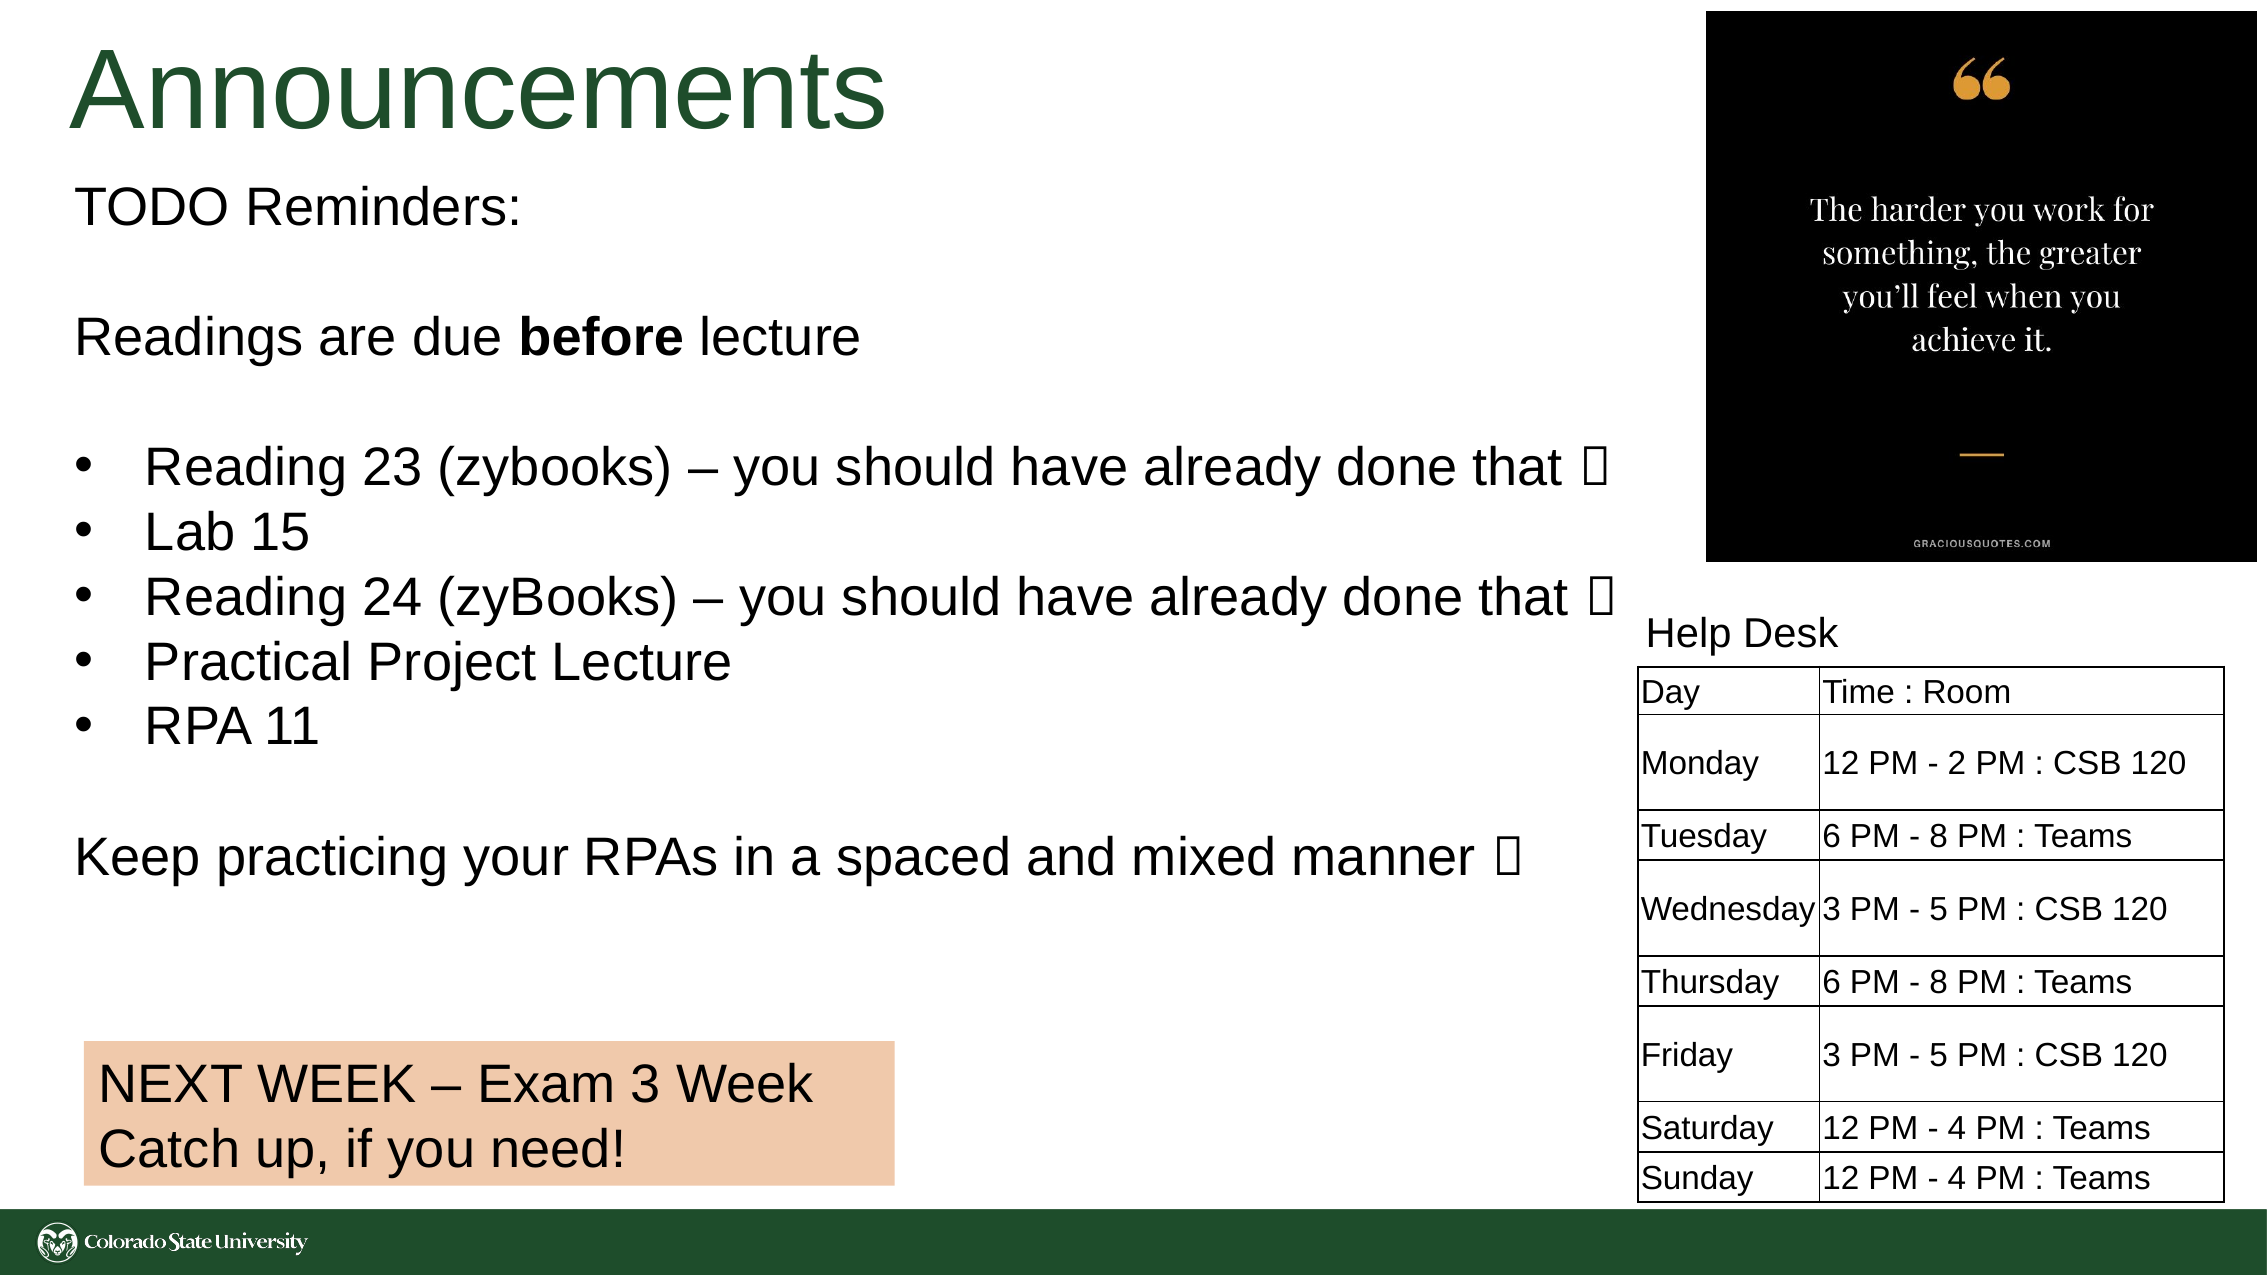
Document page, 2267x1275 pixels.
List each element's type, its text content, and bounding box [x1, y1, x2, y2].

table_cell Tuesday [1639, 811, 1819, 859]
table_header Time : Room [1820, 668, 2223, 714]
table_cell 12 PM - 2 PM : CSB 120 [1820, 715, 2223, 809]
table_cell 3 PM - 5 PM : CSB 120 [1820, 1007, 2223, 1101]
table_cell Saturday [1639, 1102, 1819, 1151]
table_cell Friday [1639, 1007, 1819, 1101]
text_box Help Desk [1630, 598, 2032, 664]
table_cell 6 PM - 8 PM : Teams [1820, 957, 2223, 1005]
table_cell 12 PM - 4 PM : Teams [1820, 1102, 2223, 1151]
picture [25, 1209, 320, 1275]
table_cell 6 PM - 8 PM : Teams [1820, 811, 2223, 859]
picture [1706, 11, 2258, 563]
table_cell Monday [1639, 715, 1819, 809]
table_cell Thursday [1639, 957, 1819, 1005]
table_header Day [1639, 668, 1819, 714]
table_cell Wednesday [1639, 861, 1819, 955]
table_cell 3 PM - 5 PM : CSB 120 [1820, 861, 2223, 955]
table_cell Sunday [1639, 1153, 1819, 1201]
title Announcements [60, 10, 986, 162]
table_cell 12 PM - 4 PM : Teams [1820, 1153, 2223, 1201]
text_box NEXT WEEK – Exam 3 Week Catch up, if you need! [83, 1041, 895, 1186]
text_box TODO Reminders: Readings are due before lecture Reading 23 (zybooks) – you should have already done that  Lab 15 Reading 24 (zyBooks) – you should have already done that  Practical Project Lecture RPA 11 Keep practicing your RPAs in a spaced and mixed manner  [59, 163, 1663, 894]
